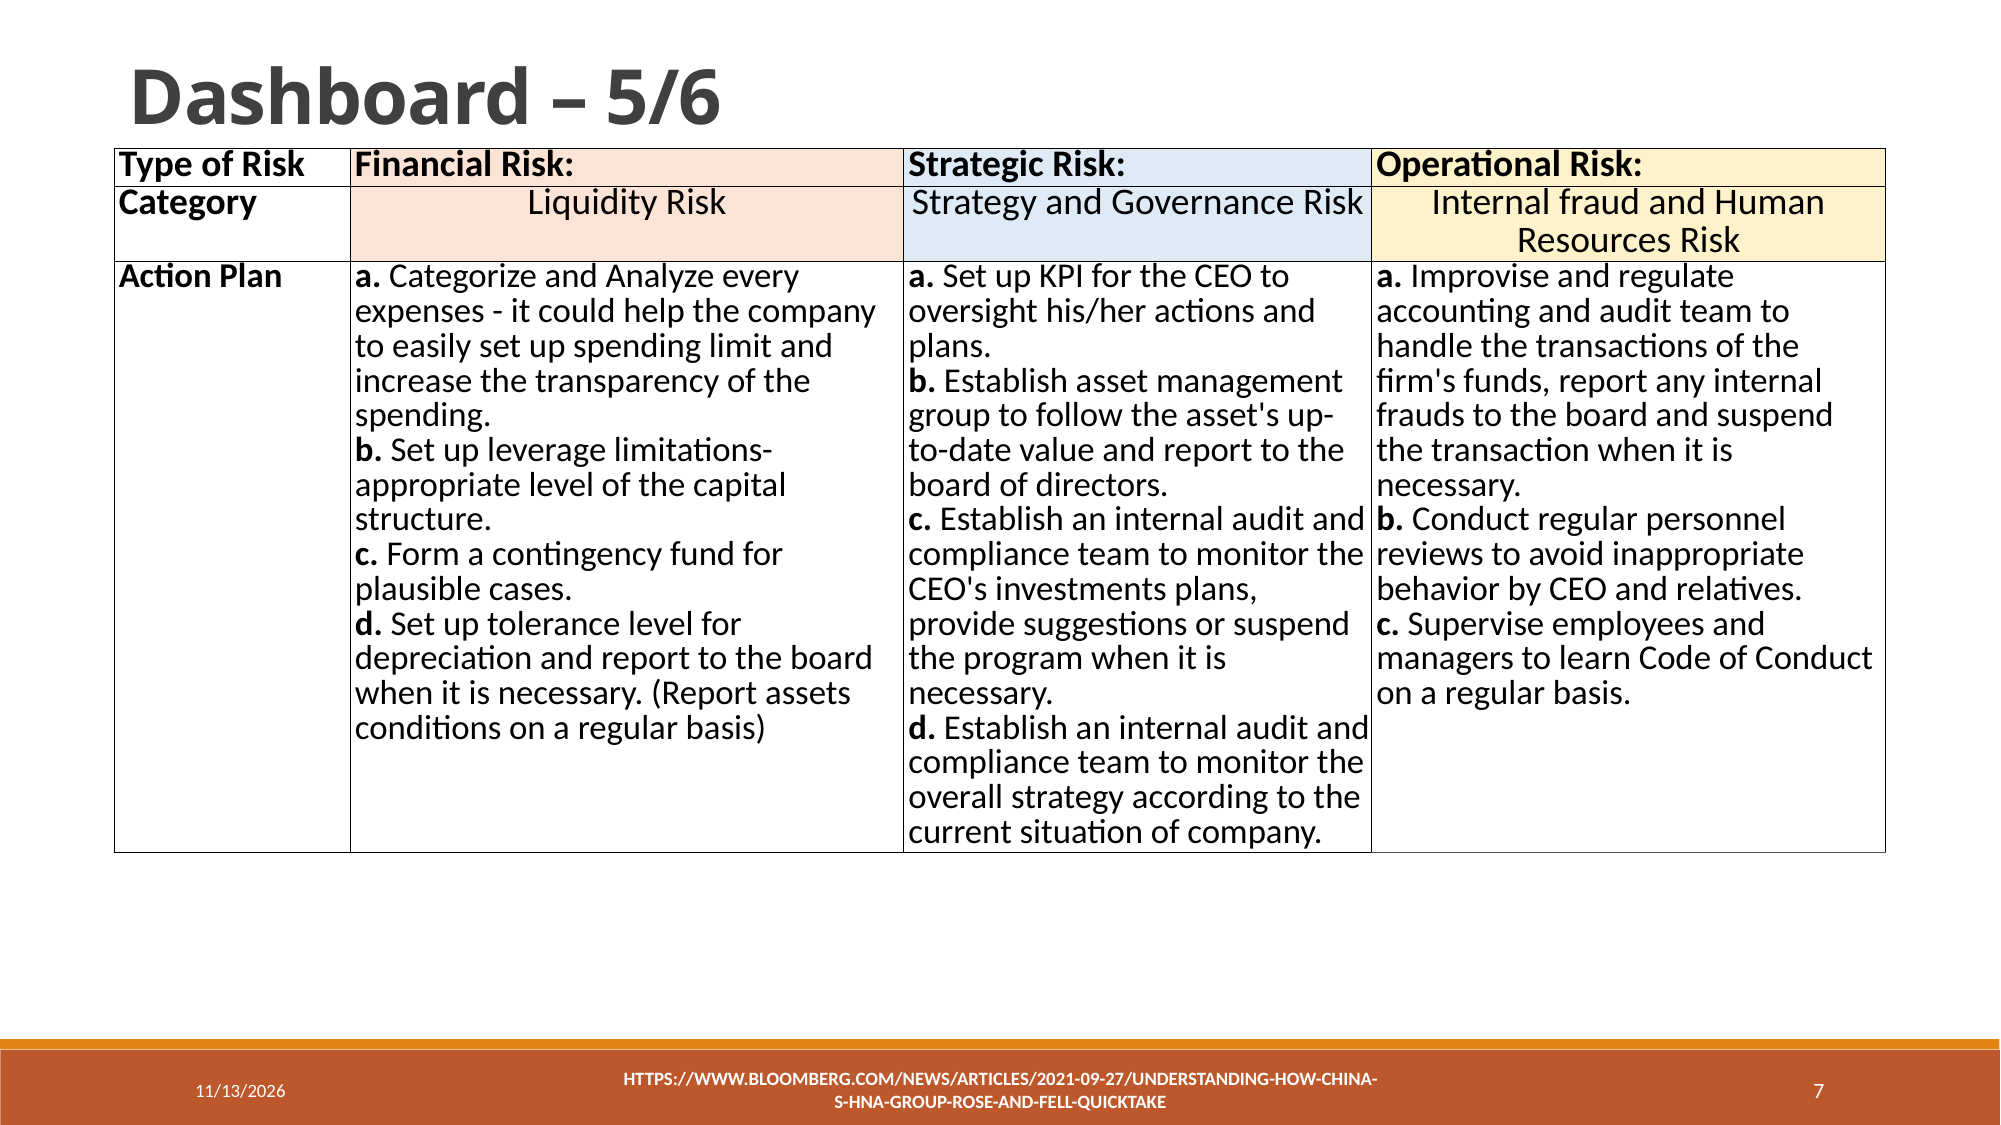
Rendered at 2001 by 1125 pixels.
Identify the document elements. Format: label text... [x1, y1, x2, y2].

table_cell a. Categorize and Analyze every expenses - it could help the company to easily set up spending limit and increase the transparency of the spending. b. Set up leverage limitations- appropriate level of the capital structure. c. Form a contingency fund for plausible cases. d. Set up tolerance level for depreciation and report to the board when it is necessary. (Report assets conditions on a regular basis) [351, 262, 903, 852]
slide_number 7 [1624, 1059, 1840, 1120]
table_cell a. Set up KPI for the CEO to oversight his/her actions and plans. b. Establish asset management group to follow the asset's up-to-date value and report to the board of directors. c. Establish an internal audit and compliance team to monitor the CEO's investments plans, provide suggestions or suspend the program when it is necessary. d. Establish an internal audit and compliance team to monitor the overall strategy according to the current situation of company. [904, 262, 1371, 852]
table_header Operational Risk: [1372, 149, 1885, 186]
table_cell Strategy and Governance Risk [904, 187, 1371, 261]
table_header Strategic Risk: [904, 149, 1371, 186]
table_header Type of Risk [115, 149, 350, 186]
table_cell a. Improvise and regulate accounting and audit team to handle the transactions of the firm's funds, report any internal frauds to the board and suspend the transaction when it is necessary. b. Conduct regular personnel reviews to avoid inappropriate behavior by CEO and relatives. c. Supervise employees and managers to learn Code of Conduct on a regular basis. [1372, 262, 1885, 852]
table_cell Action Plan [115, 262, 350, 852]
table_cell Liquidity Risk [351, 187, 903, 261]
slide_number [180, 1059, 586, 1120]
text_box Dashboard – 5/6 [114, 55, 1840, 148]
table_header Financial Risk: [351, 149, 903, 186]
table_cell Internal fraud and Human Resources Risk [1372, 187, 1885, 261]
footer https://www.bloomberg.com/news/articles/2021-09-27/understanding-how-china-s-hna-group-rose-and-fell-quicktake [604, 1059, 1396, 1120]
table_cell Category [115, 187, 350, 261]
